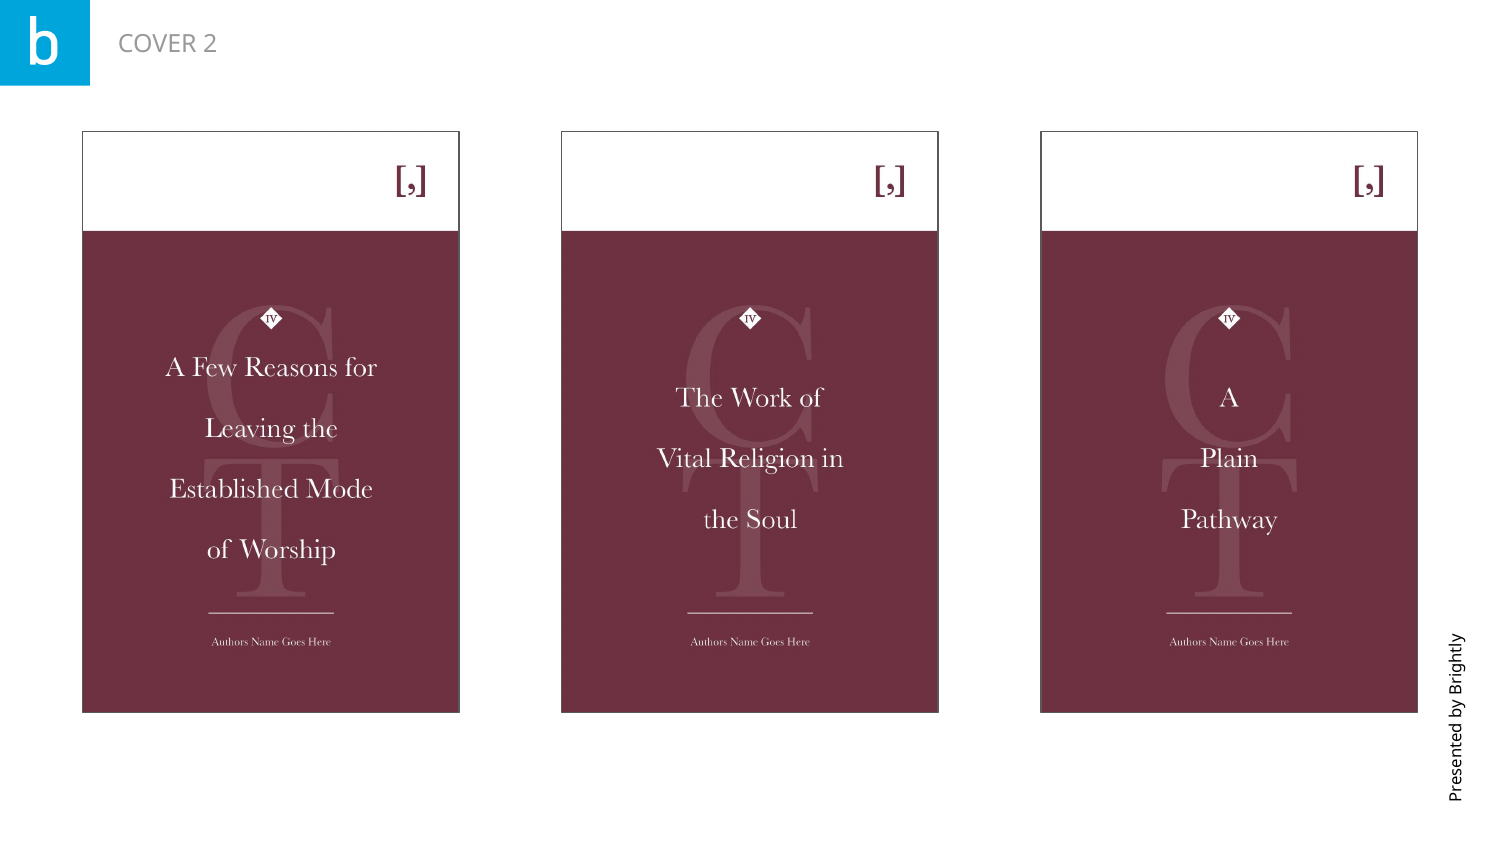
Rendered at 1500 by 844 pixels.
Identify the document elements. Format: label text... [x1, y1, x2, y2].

picture [31, 17, 57, 64]
picture [1041, 131, 1417, 712]
title COVER 2 [102, 12, 585, 73]
picture [562, 131, 938, 712]
picture [82, 131, 459, 712]
